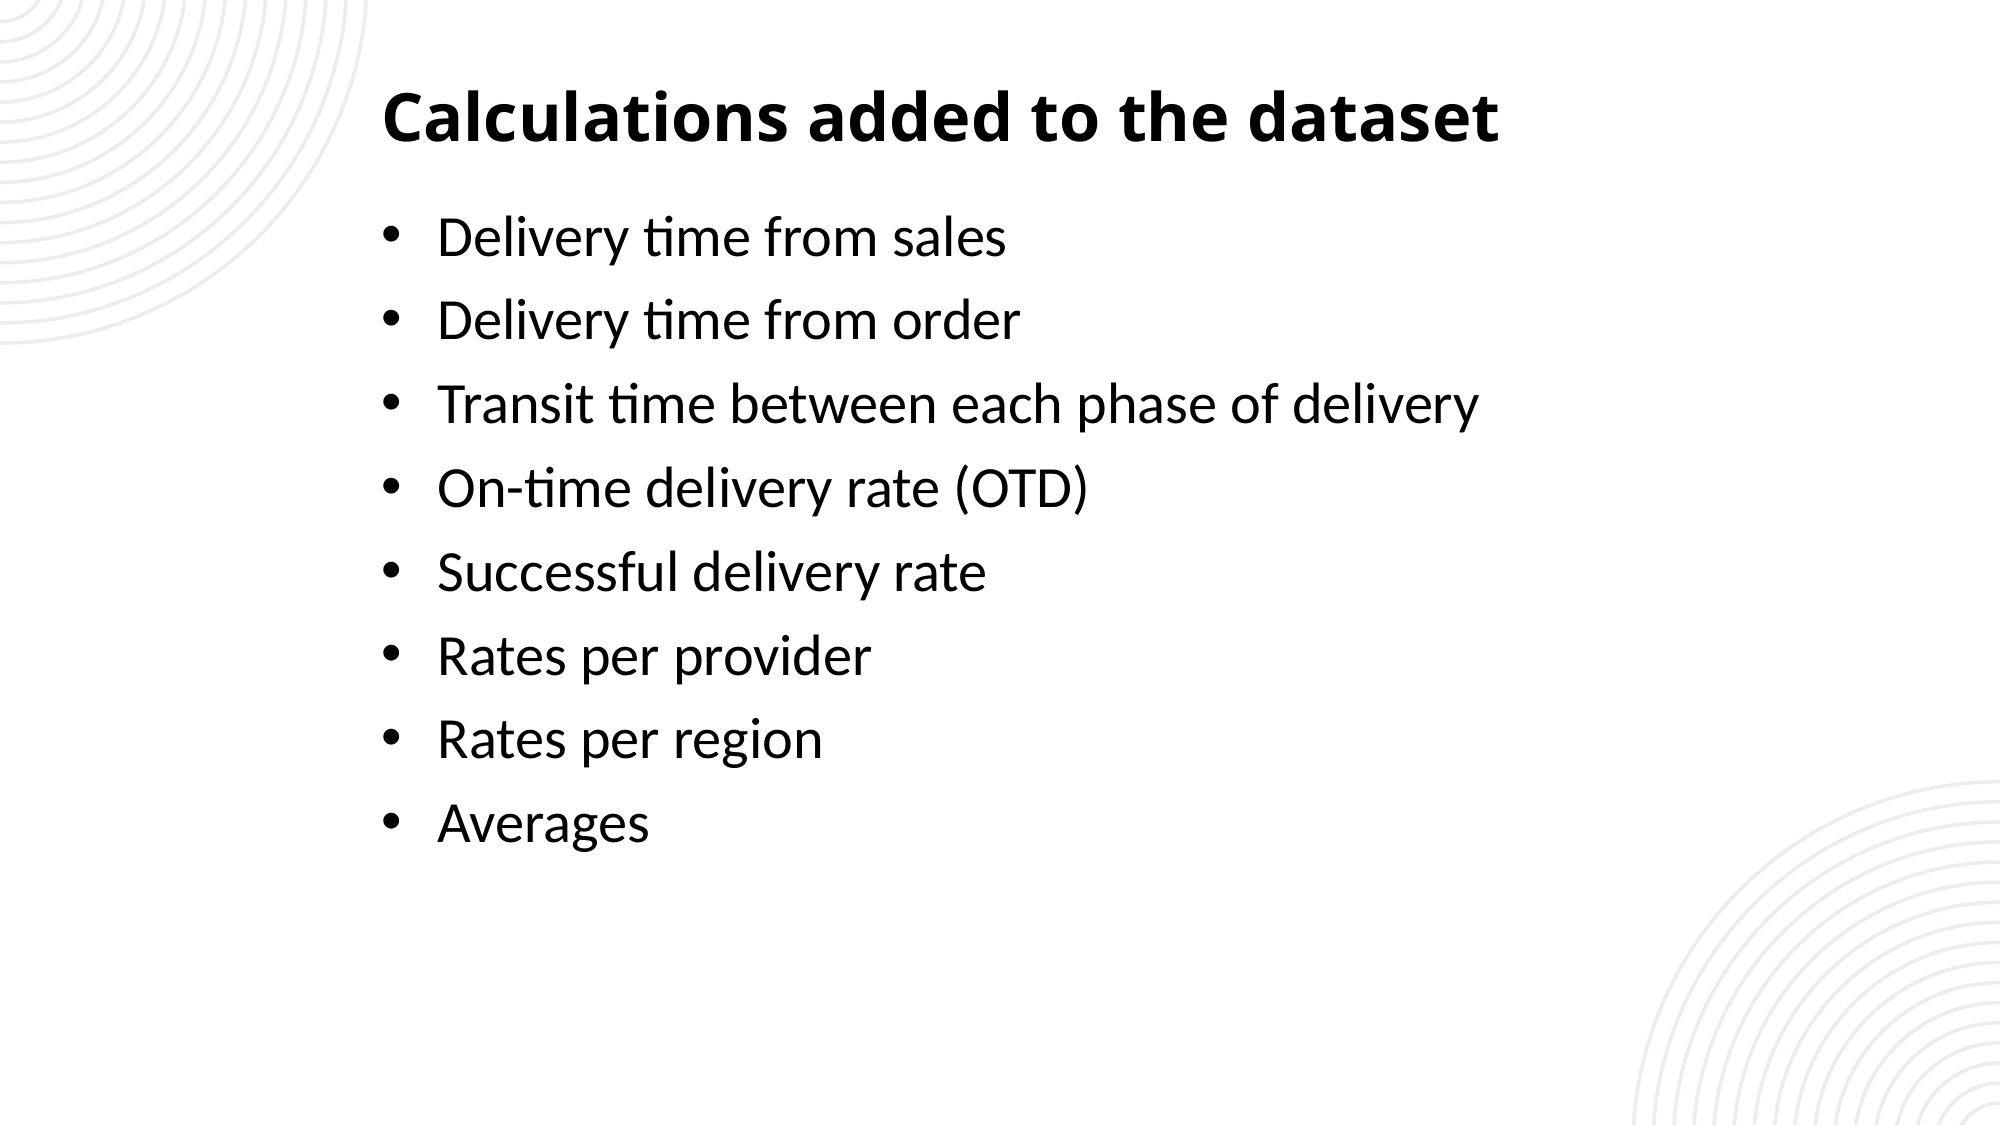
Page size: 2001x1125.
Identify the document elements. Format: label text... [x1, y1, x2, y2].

title Calculations added to the dataset [366, 56, 2000, 183]
list Delivery time from sales Delivery time from order Transit time between each phase of delivery On-time delivery rate (OTD) Successful delivery rate Rates per provider Rates per region Averages [366, 198, 1559, 949]
